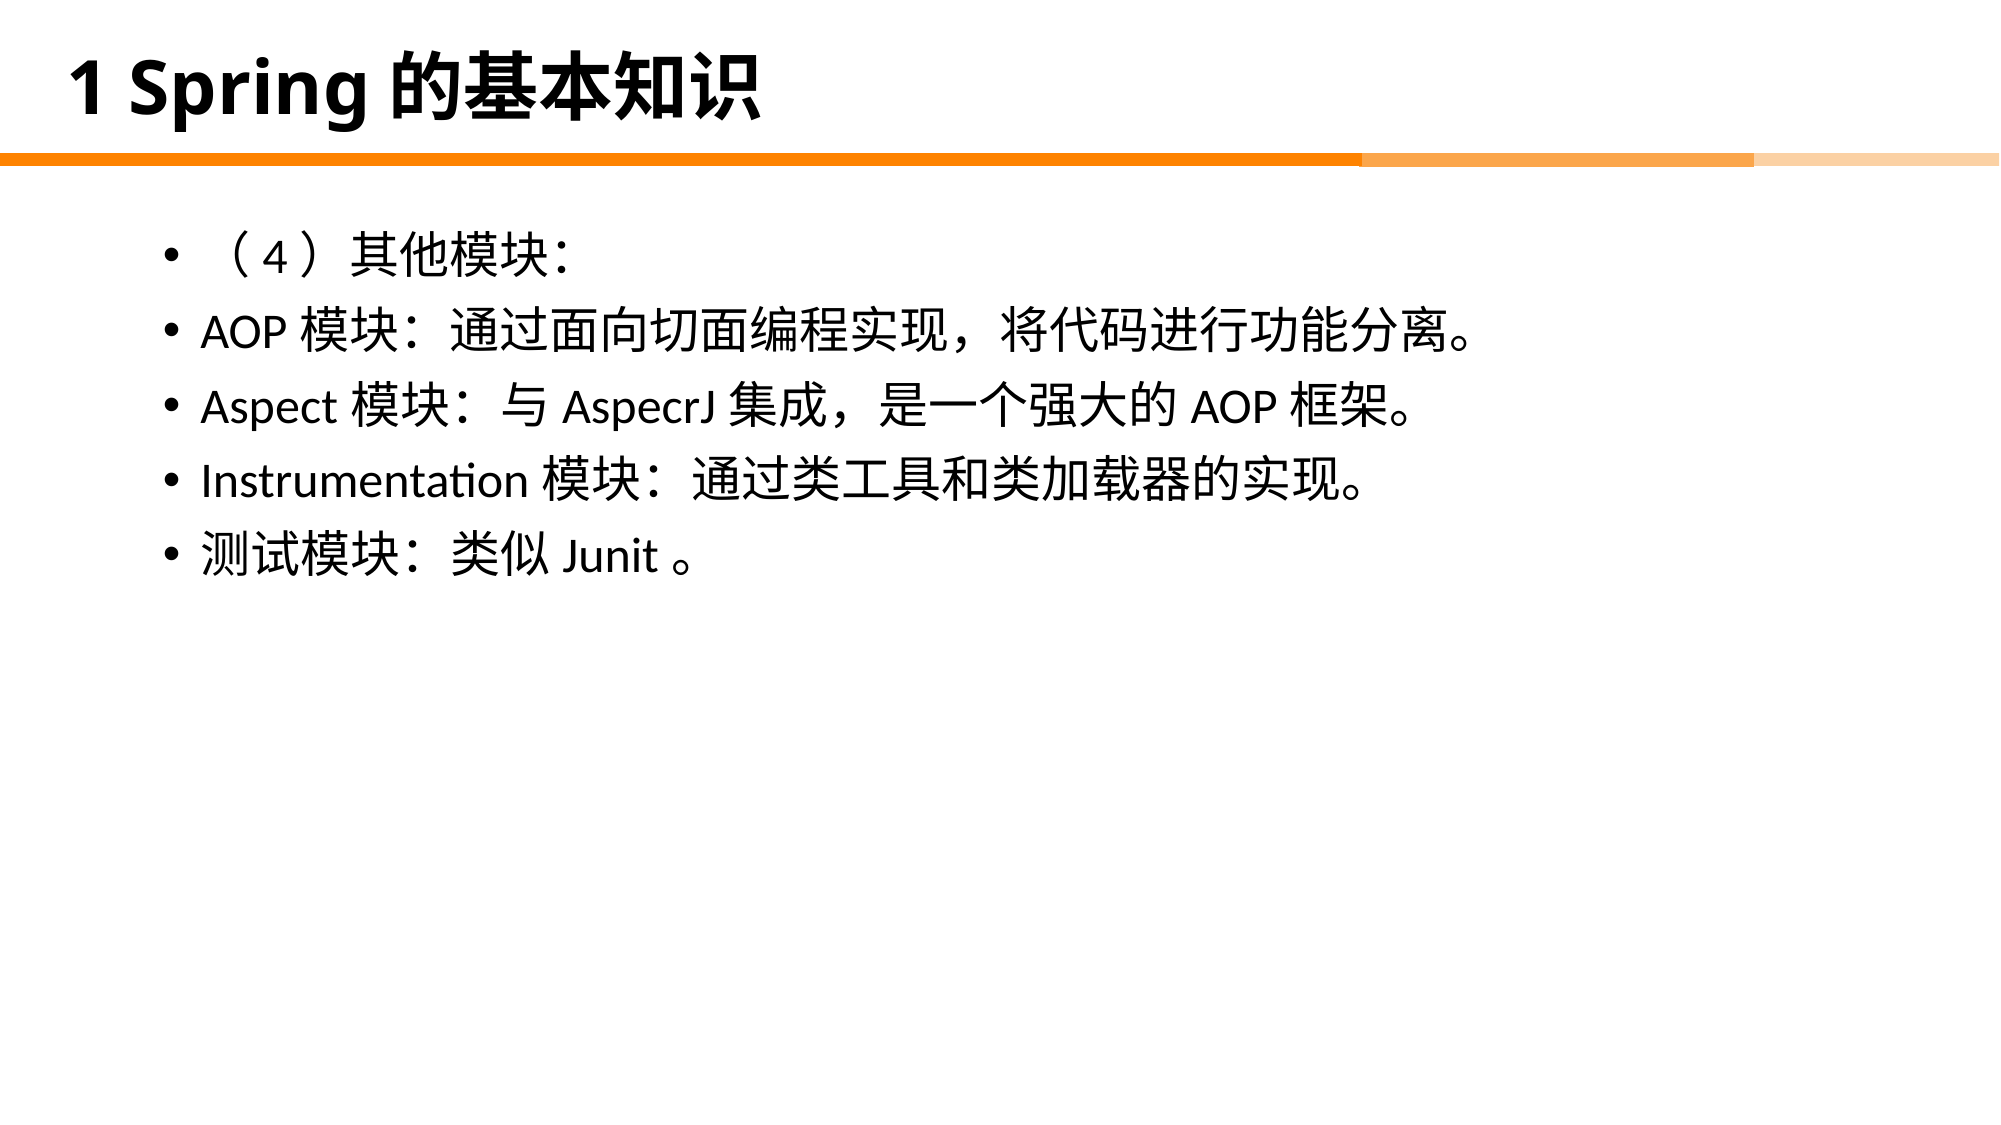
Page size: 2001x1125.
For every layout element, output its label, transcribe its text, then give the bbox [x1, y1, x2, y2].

list （4）其他模块： AOP模块：通过面向切面编程实现，将代码进行功能分离。 Aspect模块：与AspecrJ集成，是一个强大的AOP框架。 Instrumentation模块：通过类工具和类加载器的实现。 测试模块：类似Junit。 [147, 222, 1821, 1106]
title 1 Spring的基本知识 [50, 40, 1602, 142]
picture [0, 153, 2000, 167]
